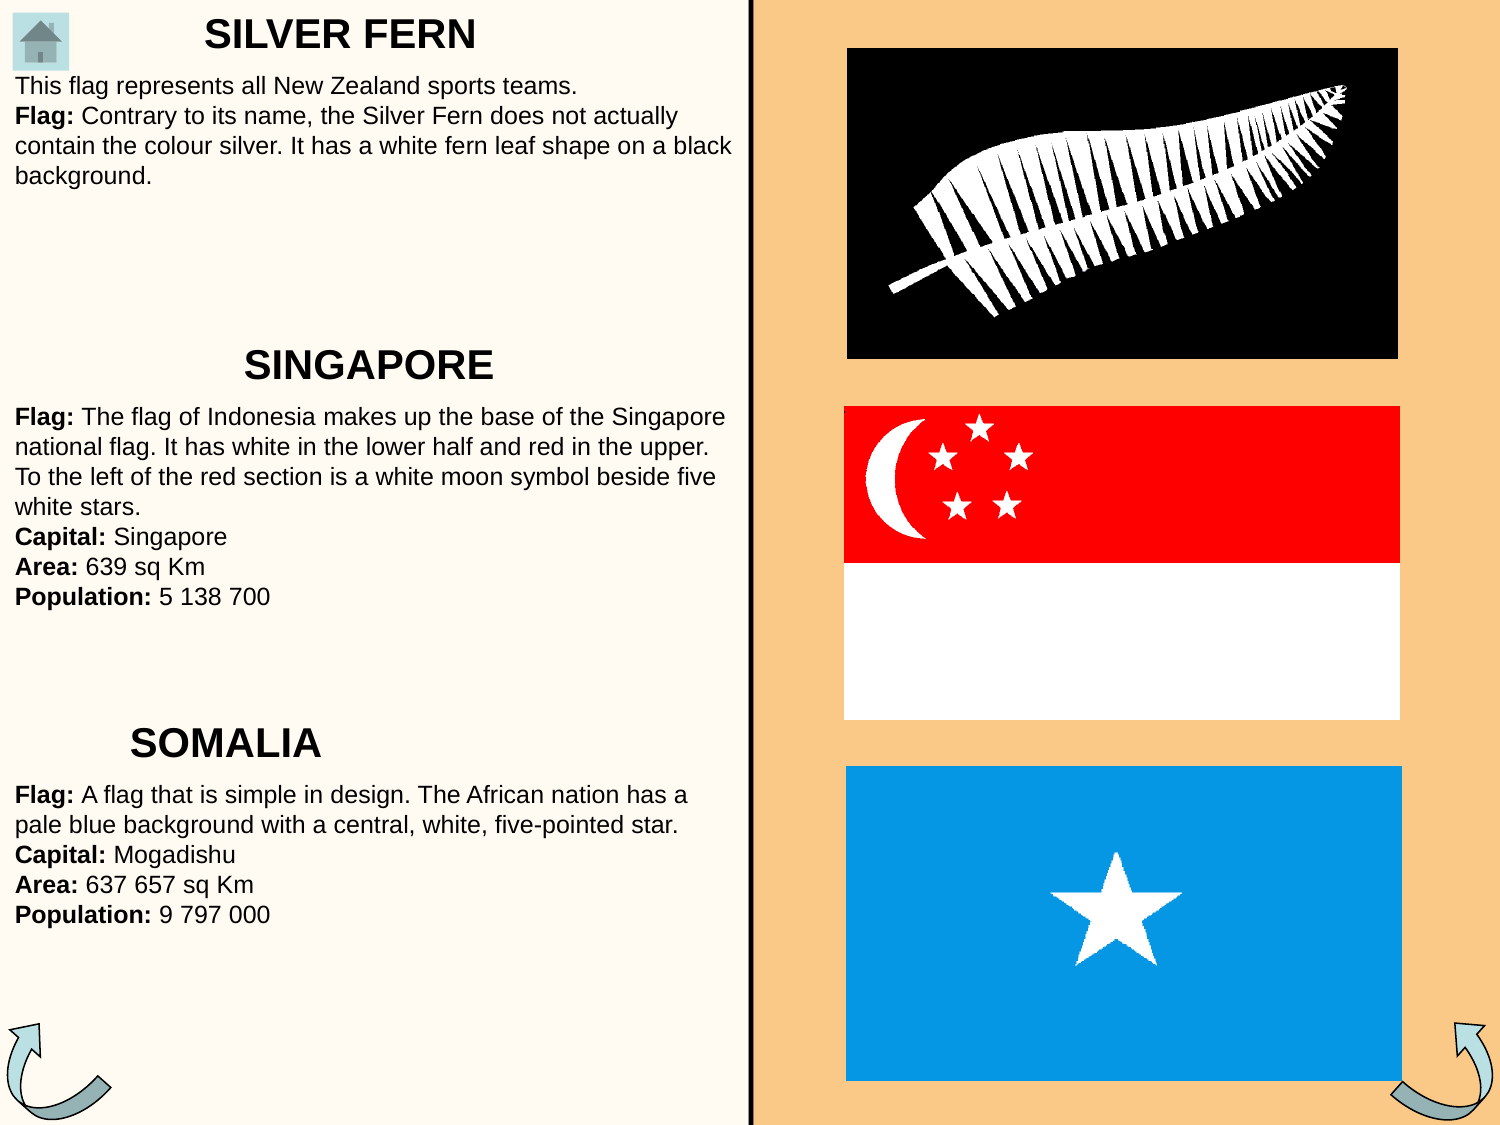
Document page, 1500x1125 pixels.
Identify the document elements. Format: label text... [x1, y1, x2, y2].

text_box SILVER FERN This flag represents all New Zealand sports teams. Flag: Contrary to its name, the Silver Fern does not actually contain the colour silver. It has a white fern leaf shape on a black background. SINGAPORE Flag: The flag of Indonesia makes up the base of the Singapore national flag. It has white in the lower half and red in the upper. To the left of the red section is a white moon symbol beside five white stars. Capital: Singapore Area: 639 sq Km Population: 5 138 700 SOMALIA Flag: A flag that is simple in design. The African nation has a pale blue background with a central, white, five-pointed star. Capital: Mogadishu Area: 637 657 sq Km Population: 9 797 000 [0, 0, 750, 936]
text_box [7, 1023, 111, 1120]
text_box [1390, 1023, 1493, 1120]
picture [0, 0, 1500, 1125]
